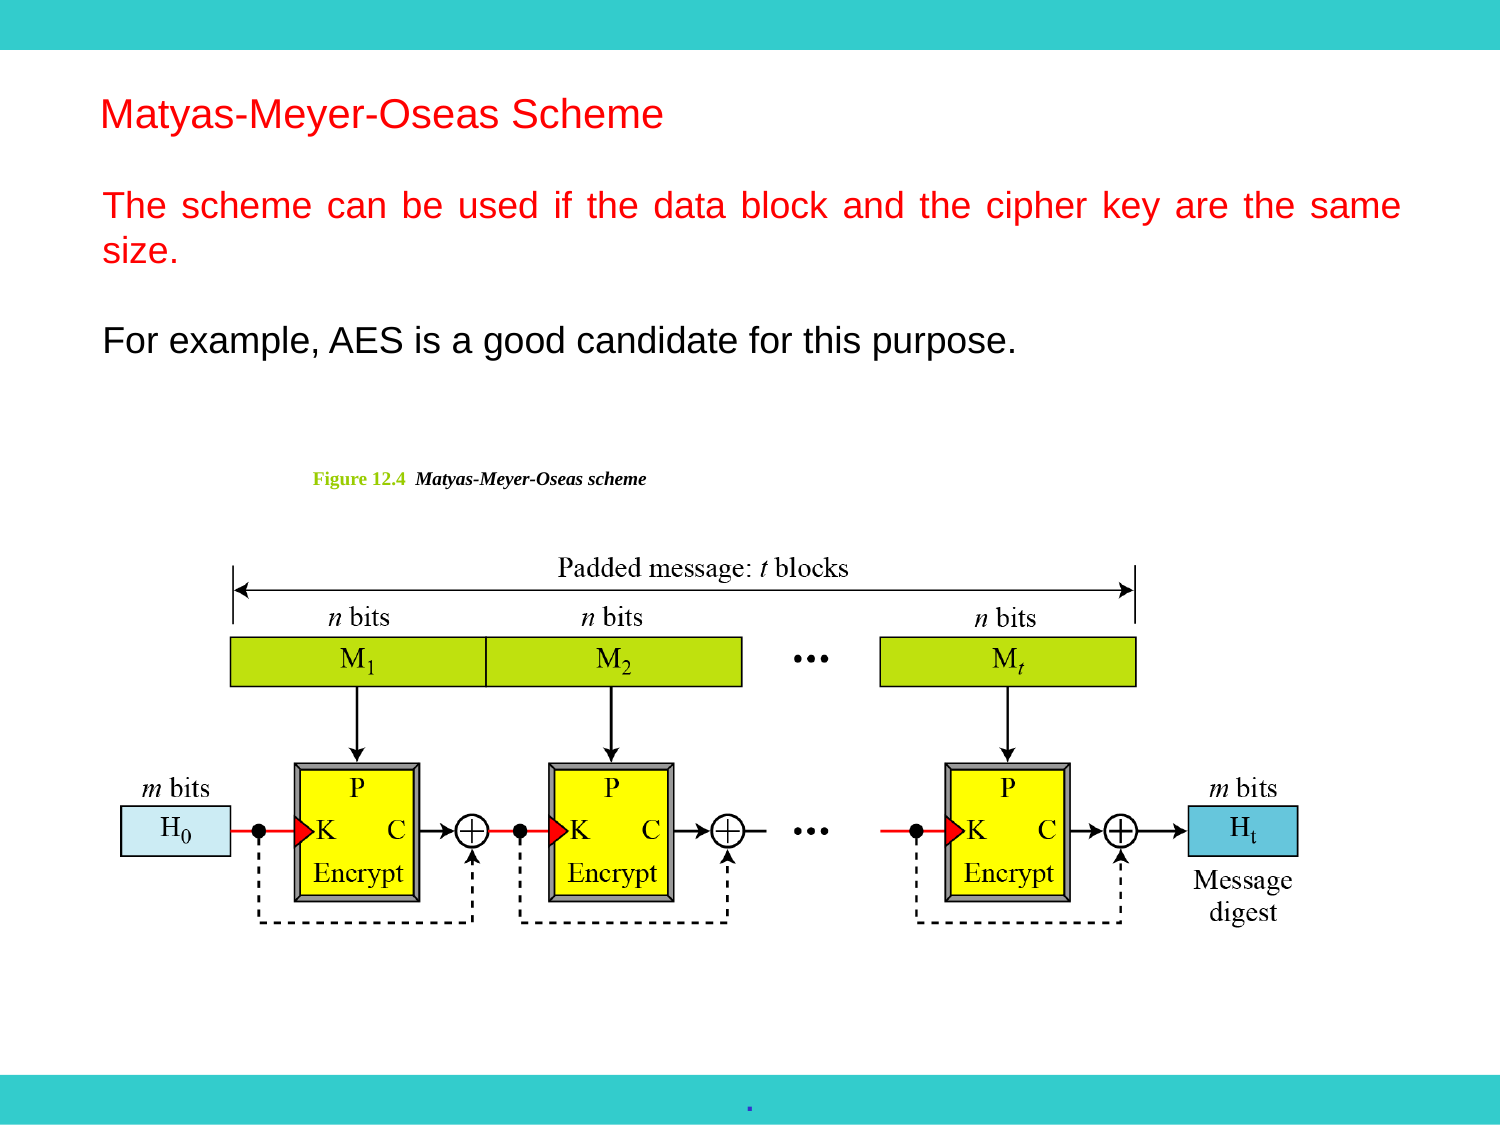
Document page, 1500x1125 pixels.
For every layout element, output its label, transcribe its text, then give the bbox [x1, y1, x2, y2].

text_box Figure 12.4 Matyas-Meyer-Oseas scheme [298, 438, 1120, 497]
text_box . [0, 1074, 1500, 1125]
text_box Matyas-Meyer-Oseas Scheme [85, 78, 836, 144]
text_box [371, 56, 983, 161]
text_box The scheme can be used if the data block and the cipher key are the same size. For example, AES is a good candidate for this purpose. [87, 173, 1417, 369]
text_box [0, 0, 1500, 50]
picture [119, 553, 1299, 930]
